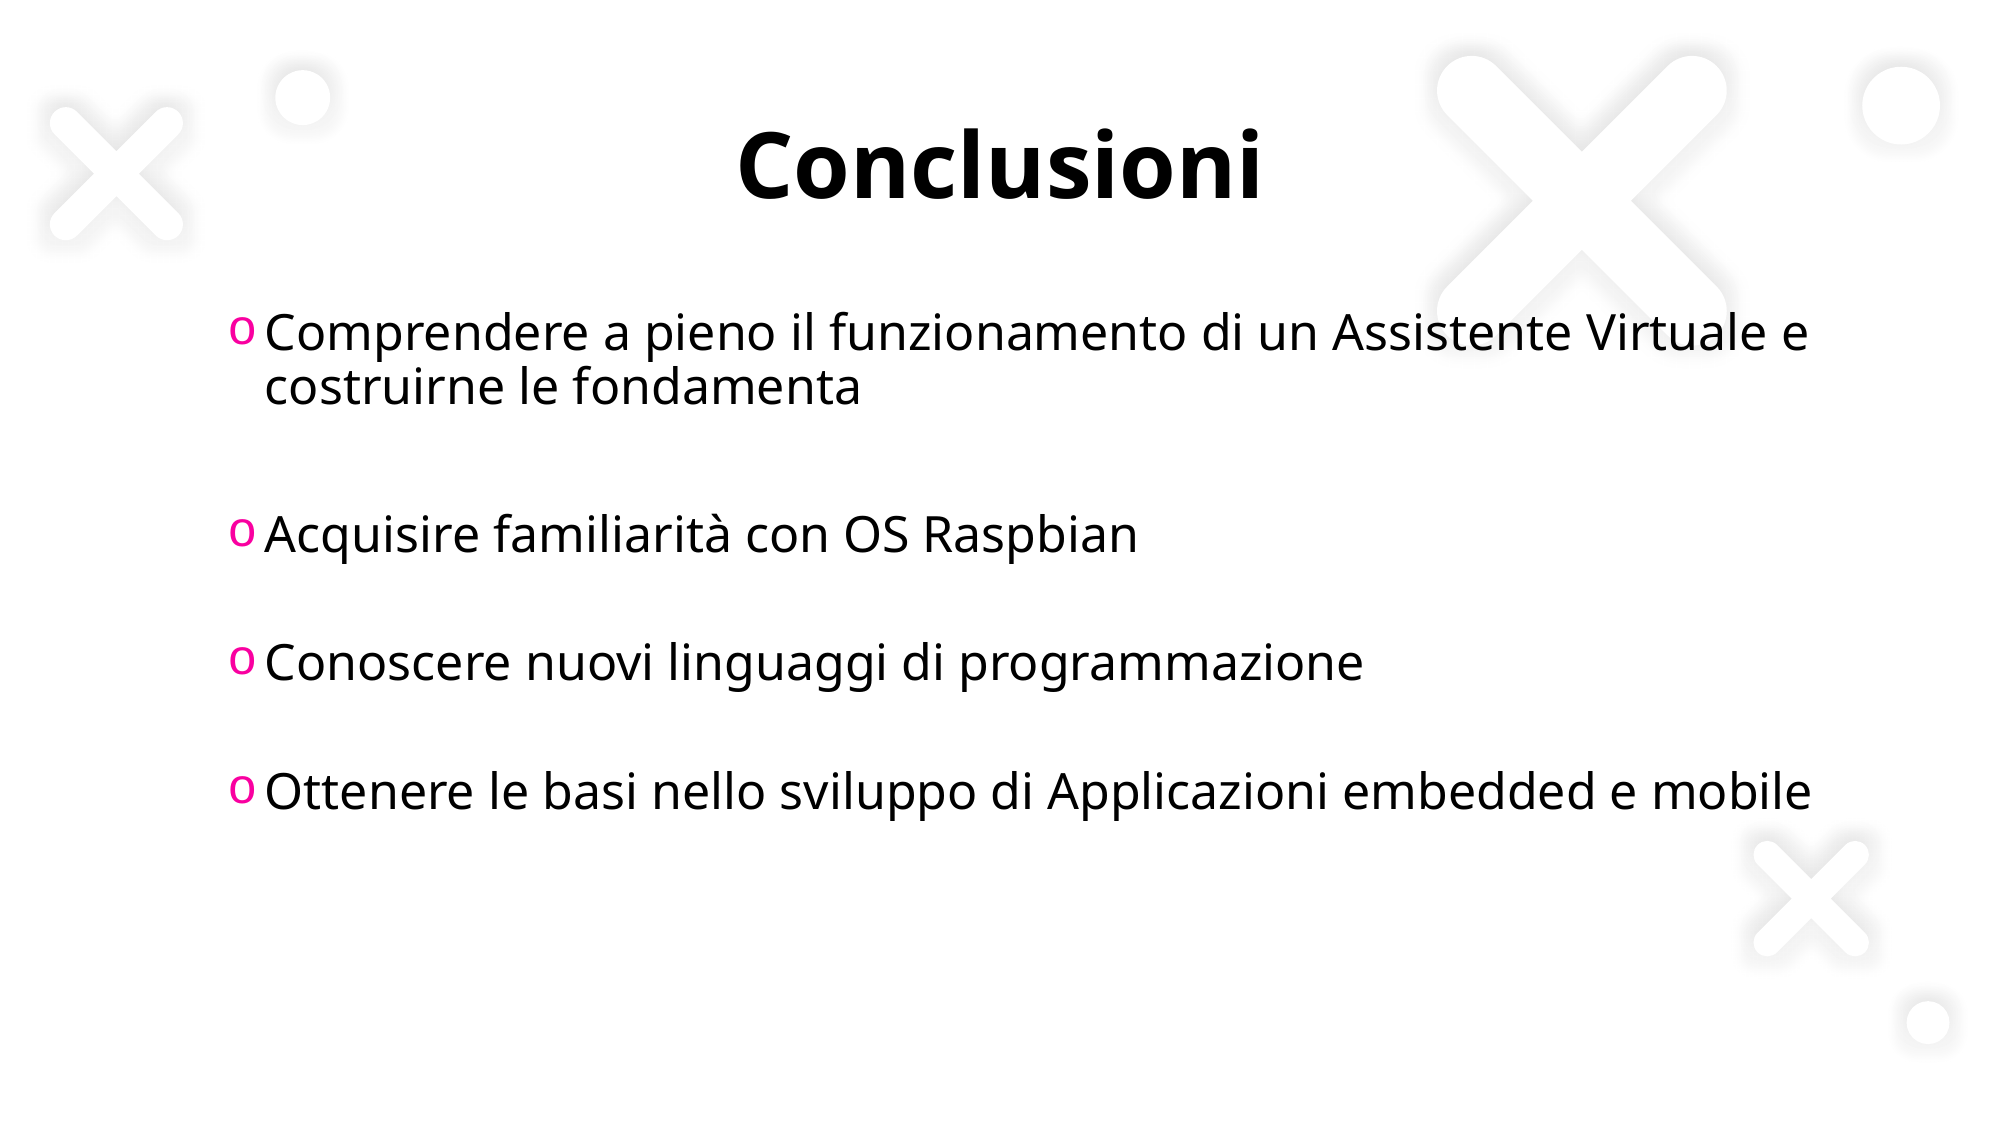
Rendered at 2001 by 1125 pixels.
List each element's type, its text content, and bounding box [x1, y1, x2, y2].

list Comprendere a pieno il funzionamento di un Assistente Virtuale e costruirne le fondamenta Acquisire familiarità con OS Raspbian Conoscere nuovi linguaggi di programmazione Ottenere le basi nello sviluppo di Applicazioni embedded e mobile [137, 299, 1863, 1014]
title Conclusioni [137, 59, 1863, 278]
